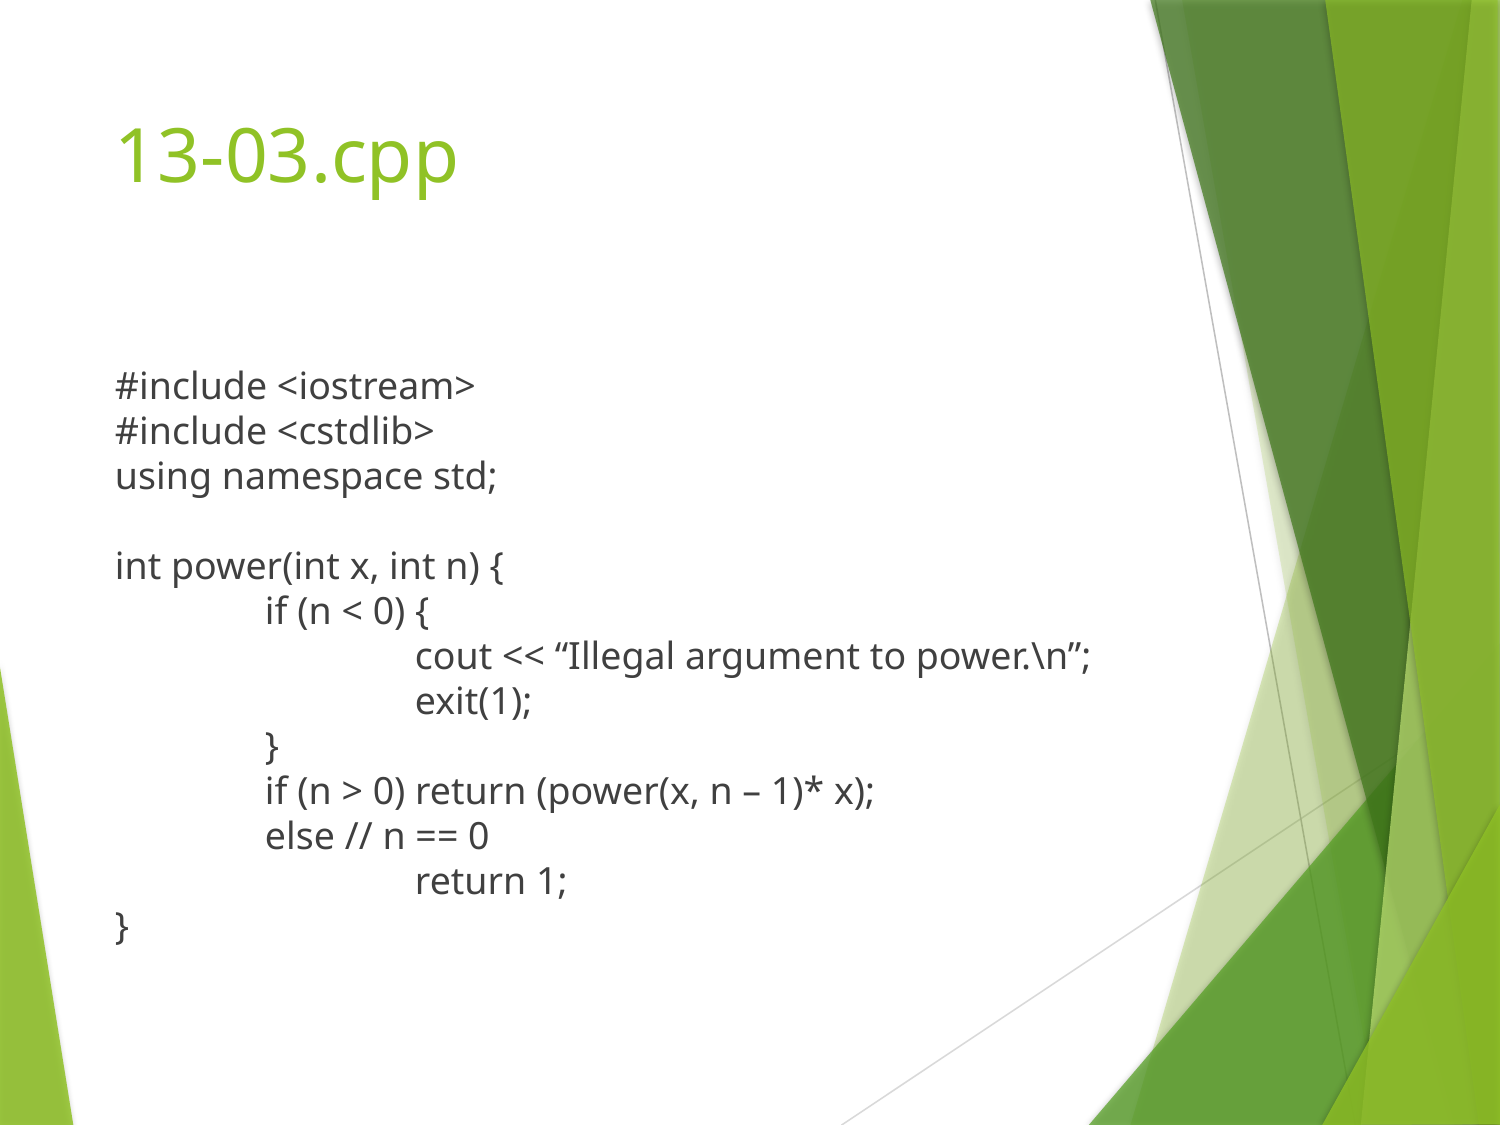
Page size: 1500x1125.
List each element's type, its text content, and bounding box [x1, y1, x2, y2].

title 13-03.cpp [99, 99, 1142, 317]
list #include <iostream> #include <cstdlib> using namespace std; int power(int x, int n) { if (n < 0) { cout << “Illegal argument to power.\n”; exit(1); } if (n > 0) return (power(x, n – 1)* x); else // n == 0 return 1; } [99, 354, 1142, 992]
